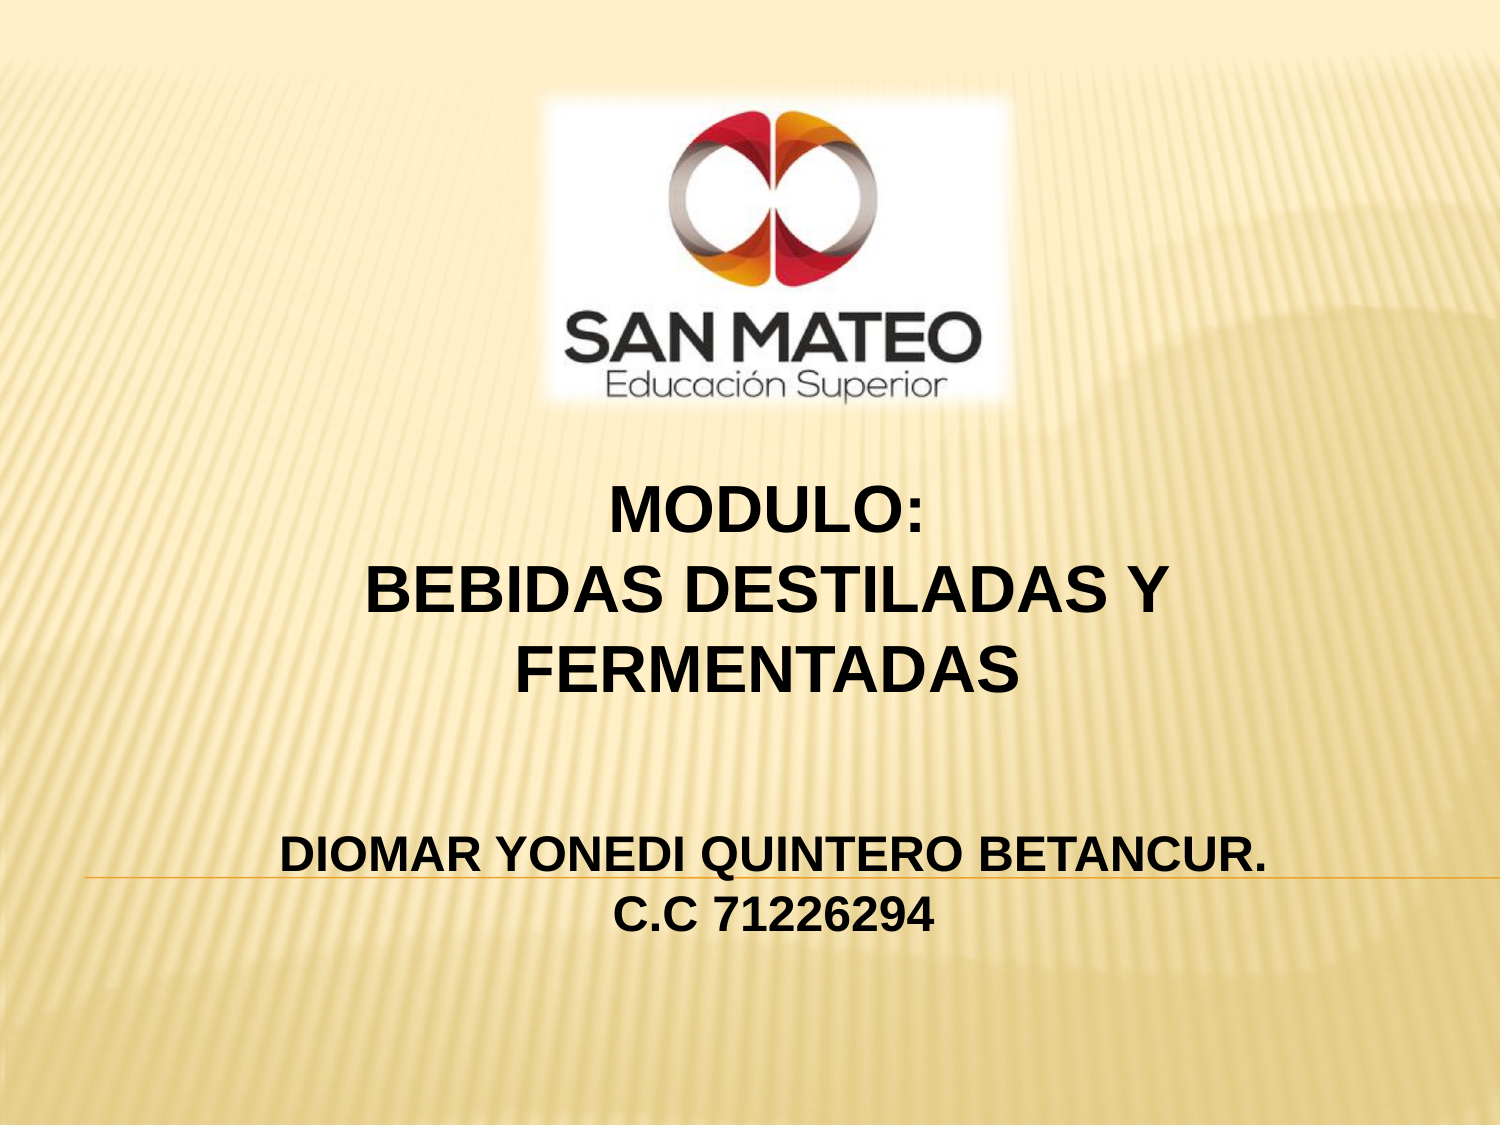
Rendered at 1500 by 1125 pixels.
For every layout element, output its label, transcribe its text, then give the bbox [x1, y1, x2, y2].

text_box MODULO: BEBIDAS DESTILADAS Y FERMENTADAS [301, 458, 1235, 713]
picture [525, 77, 1029, 422]
text_box DIOMAR YONEDI QUINTERO BETANCUR. C.C 71226294 [218, 814, 1329, 949]
